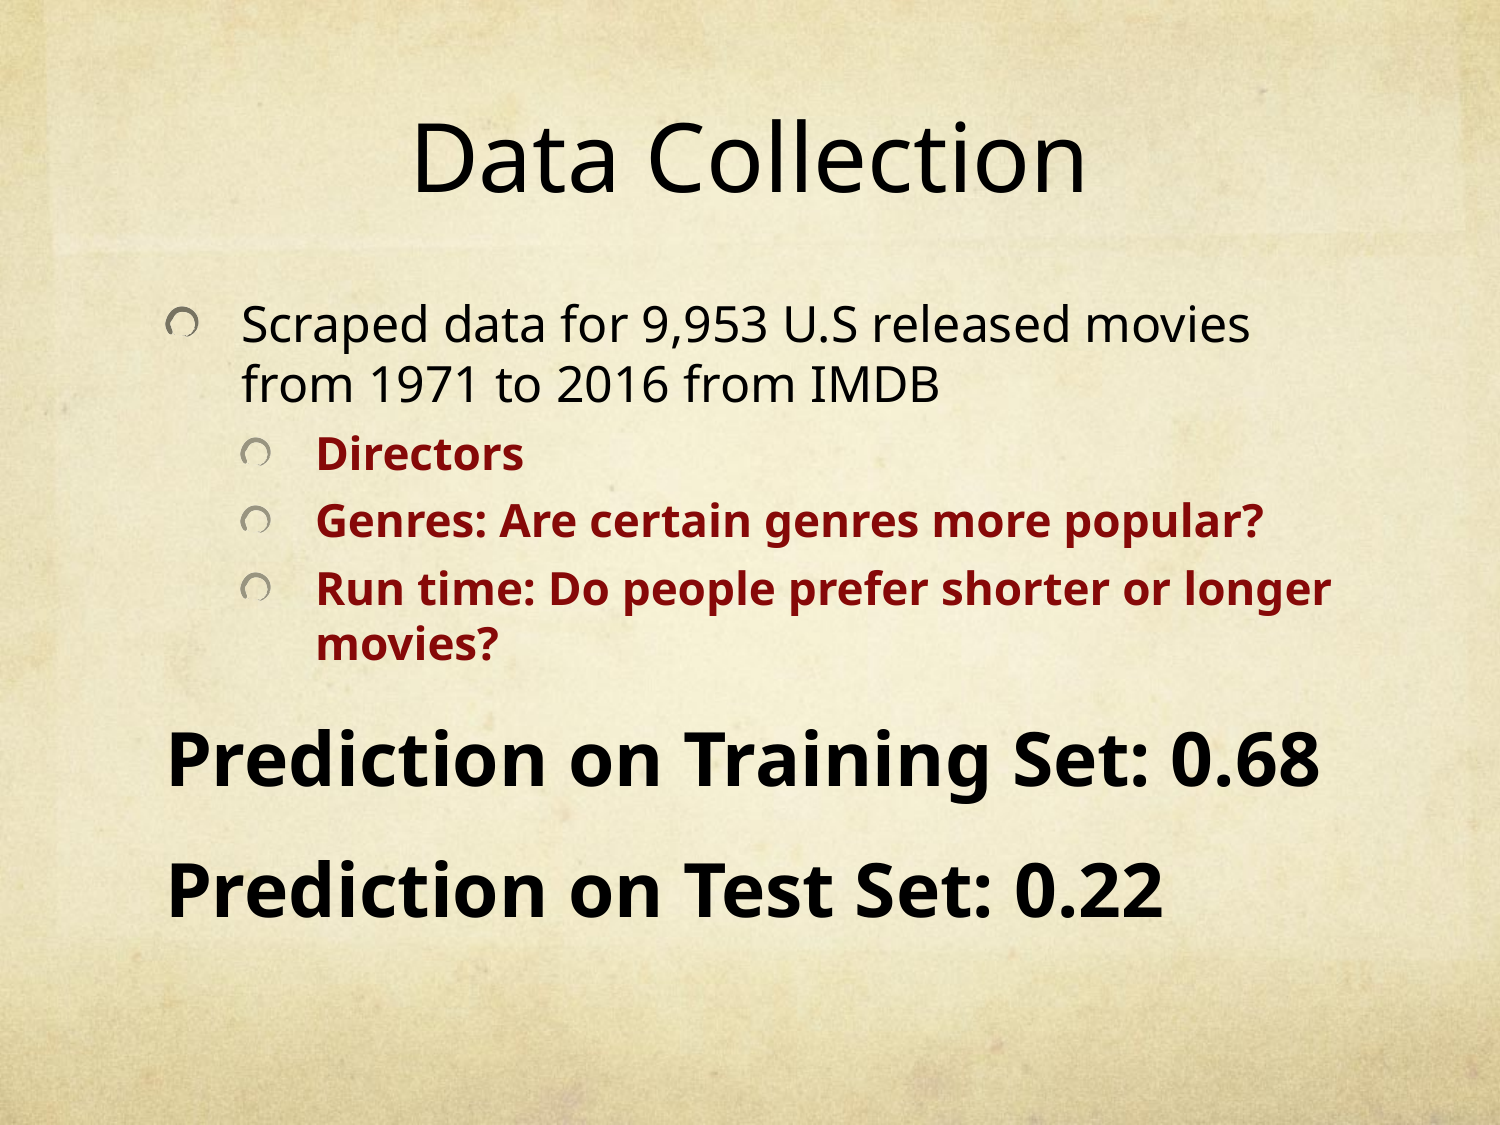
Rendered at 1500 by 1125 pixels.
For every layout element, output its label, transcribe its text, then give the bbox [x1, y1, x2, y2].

title Data Collection [150, 82, 1350, 225]
picture [0, 0, 1500, 1125]
list Scraped data for 9,953 U.S released movies from 1971 to 2016 from IMDB Directors Genres: Are certain genres more popular? Run time: Do people prefer shorter or longer movies? Prediction on Training Set: 0.68 Prediction on Test Set: 0.22 [150, 284, 1350, 950]
